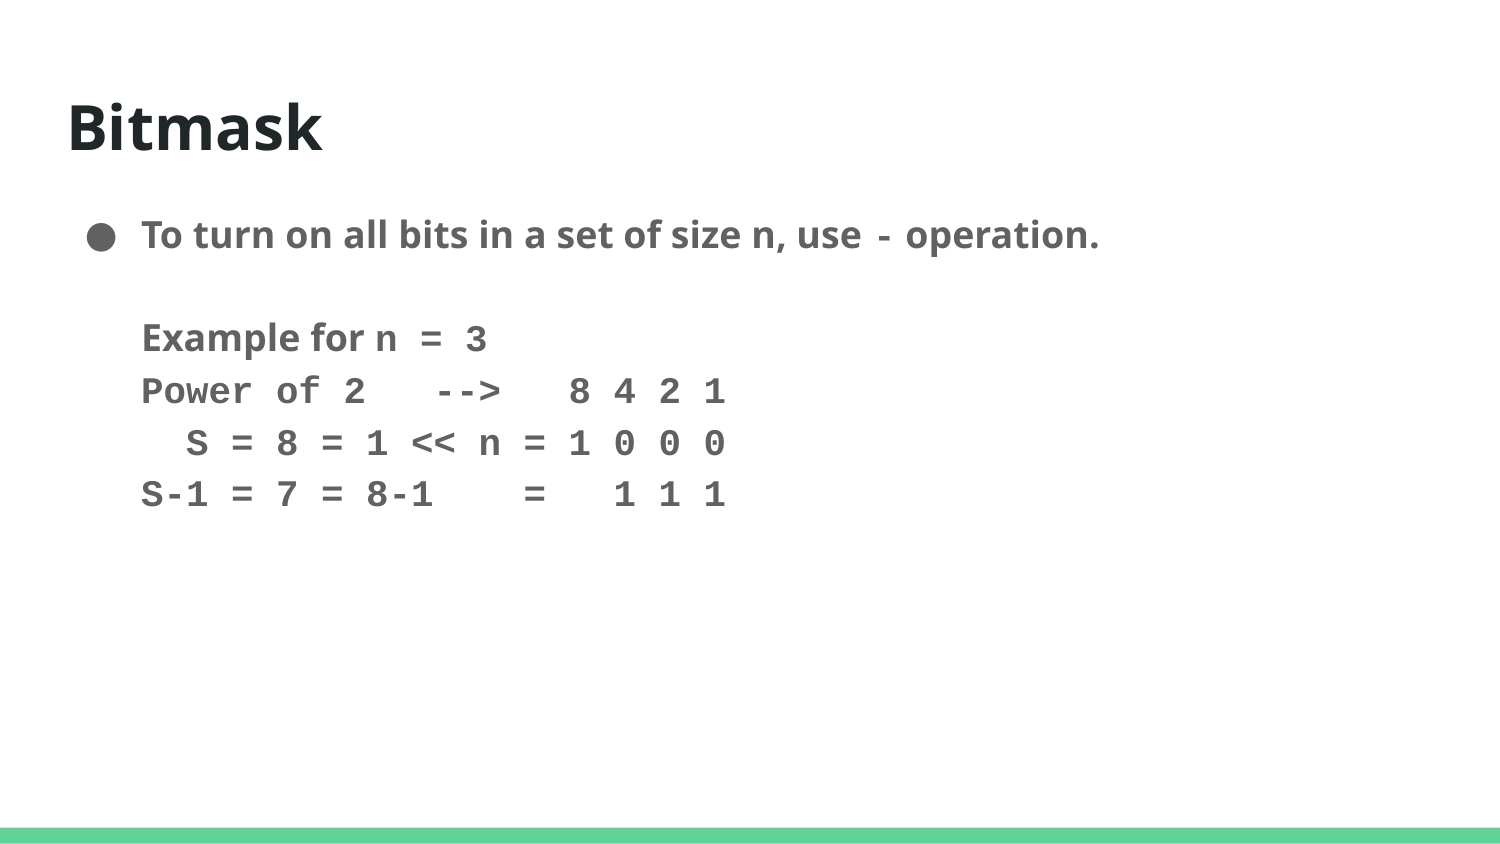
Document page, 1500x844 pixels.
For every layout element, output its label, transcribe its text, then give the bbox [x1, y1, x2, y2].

list To turn on all bits in a set of size n, use - operation. Example for n = 3 Power of 2 --> 8 4 2 1 S = 8 = 1 << n = 1 0 0 0 S-1 = 7 = 8-1 = 1 1 1 [51, 189, 1449, 750]
title Bitmask [51, 72, 1449, 167]
